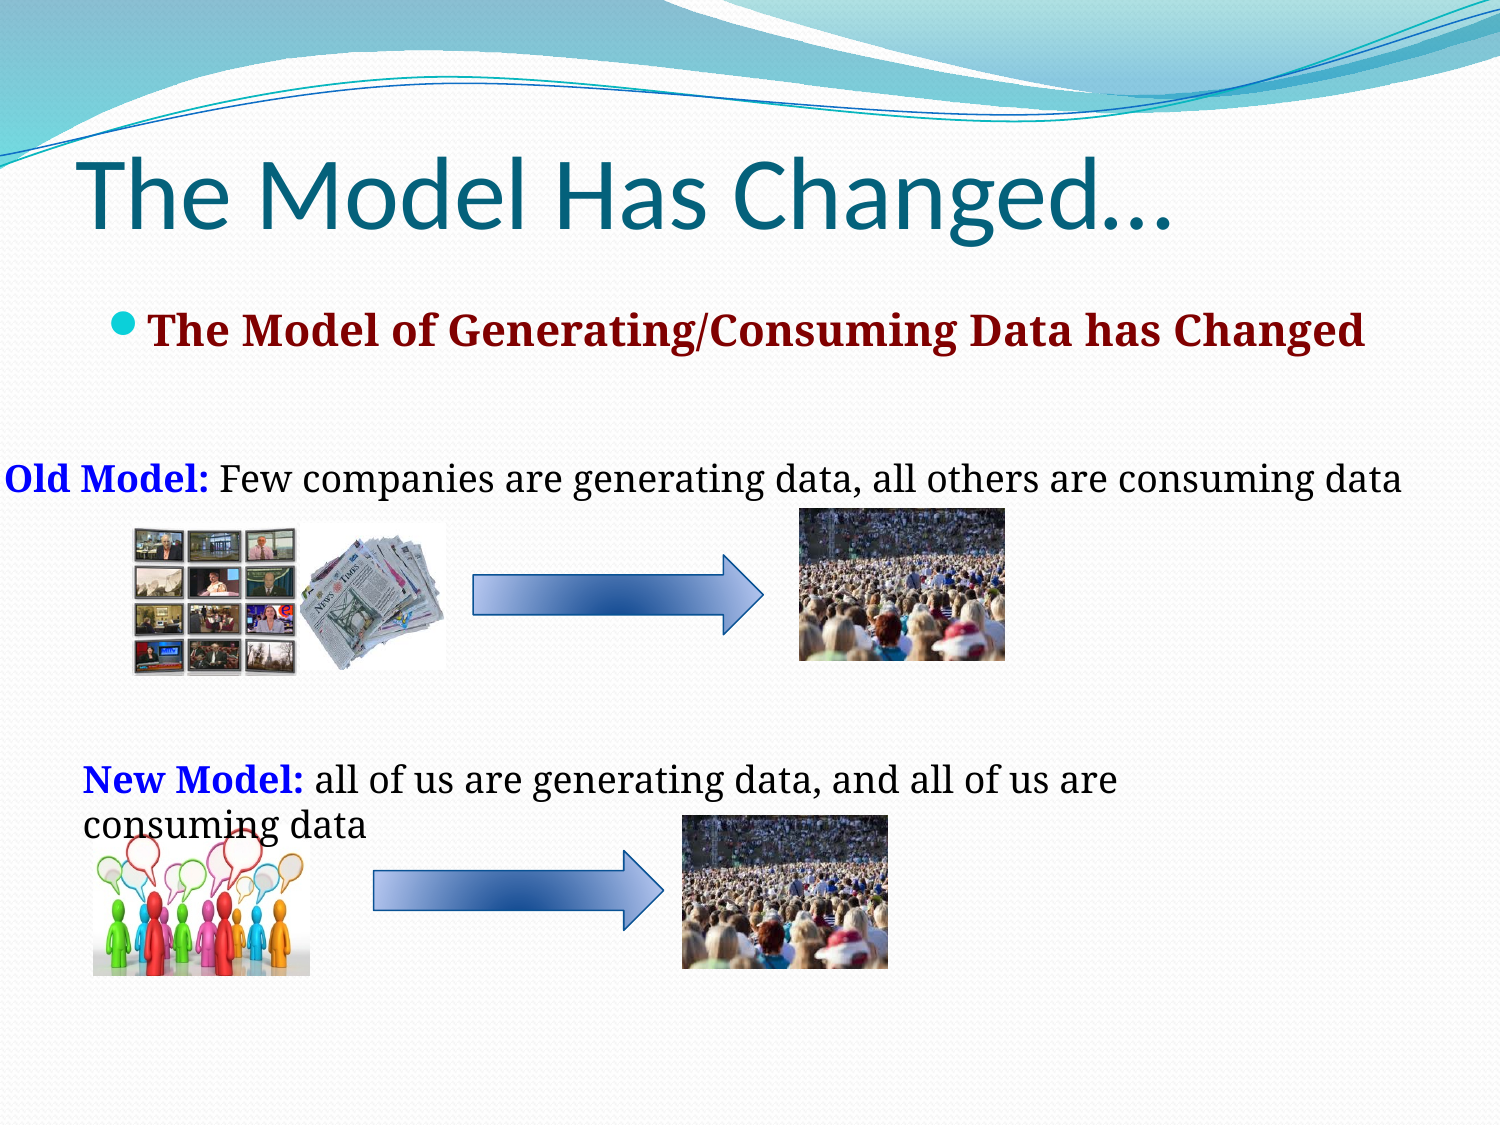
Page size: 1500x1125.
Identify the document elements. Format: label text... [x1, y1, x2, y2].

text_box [67, 748, 1335, 976]
picture [299, 523, 447, 670]
picture [799, 508, 1005, 662]
text_box [472, 554, 764, 636]
picture [132, 523, 297, 676]
list The Model of Generating/Consuming Data has Changed [93, 295, 1430, 409]
text_box Old Model: Few companies are generating data, all others are consuming data [0, 447, 1429, 508]
title The Model Has Changed… [75, 62, 1425, 250]
